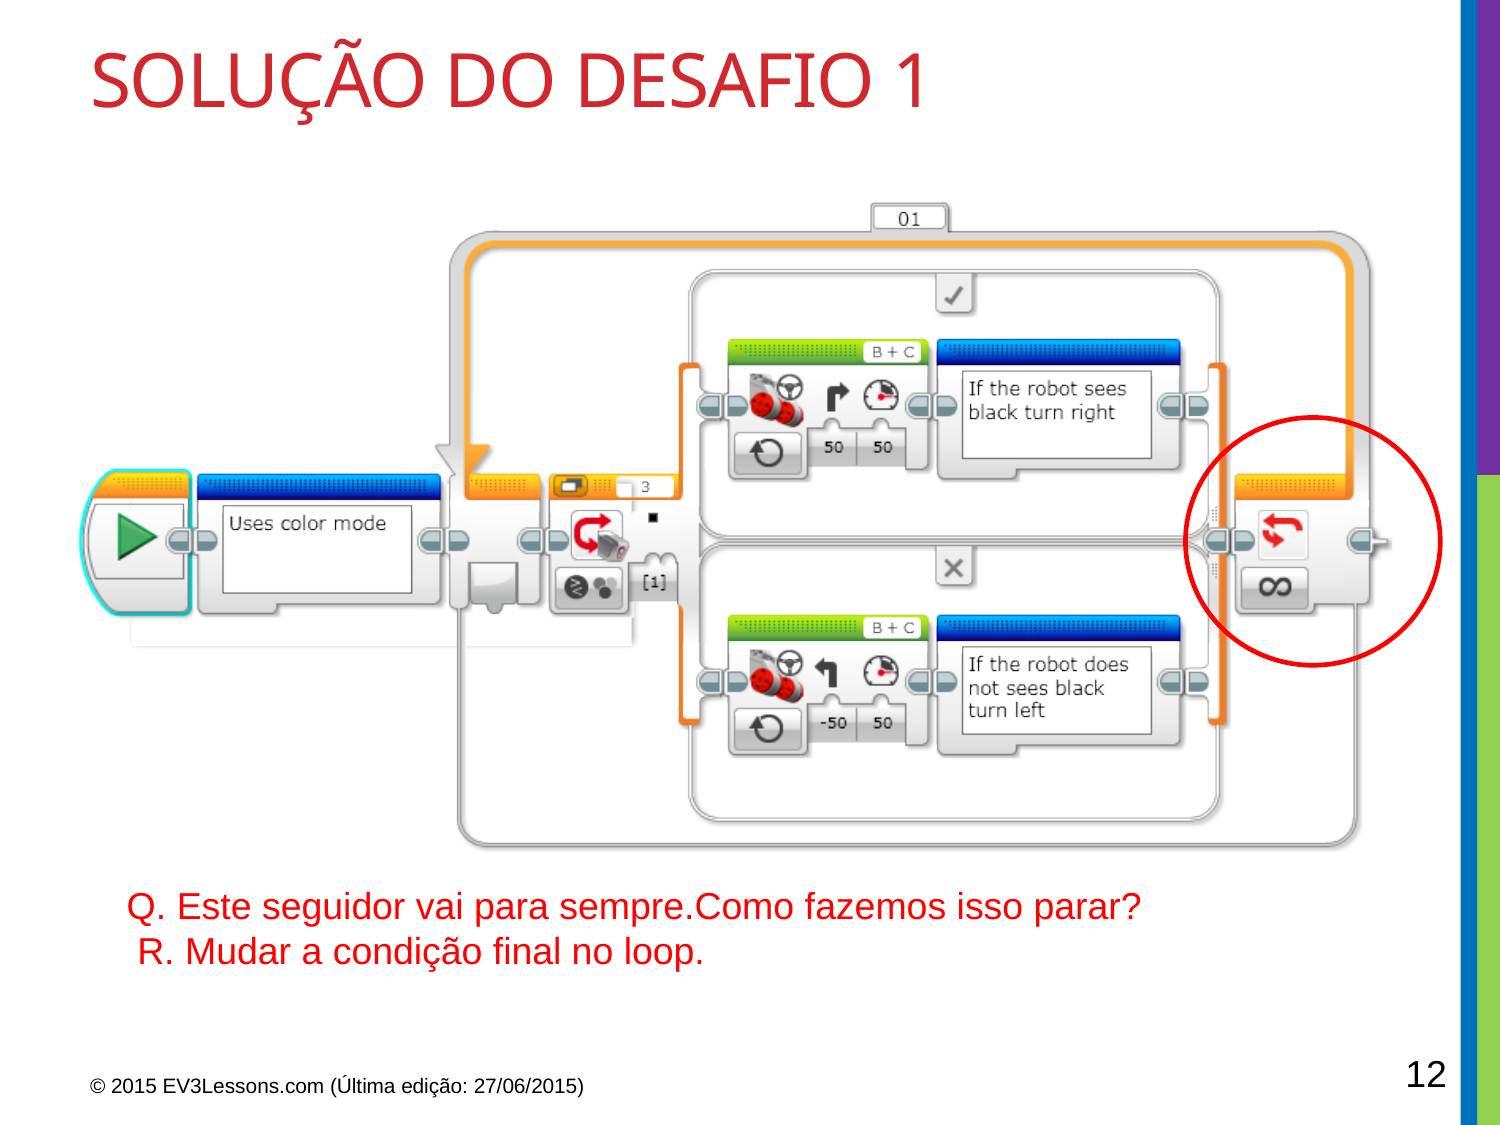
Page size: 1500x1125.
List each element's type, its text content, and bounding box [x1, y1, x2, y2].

footer © 2015 EV3Lessons.com (Última edição: 27/06/2015) [75, 1065, 638, 1112]
text_box [1401, 448, 1443, 635]
slide_number 12 [1390, 1042, 1500, 1103]
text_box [30, 184, 1393, 892]
title Solução do desafio 1 [75, 25, 1428, 250]
text_box Q. Este seguidor vai para sempre.Como fazemos isso parar? R. Mudar a condição final no loop. [111, 897, 1384, 980]
